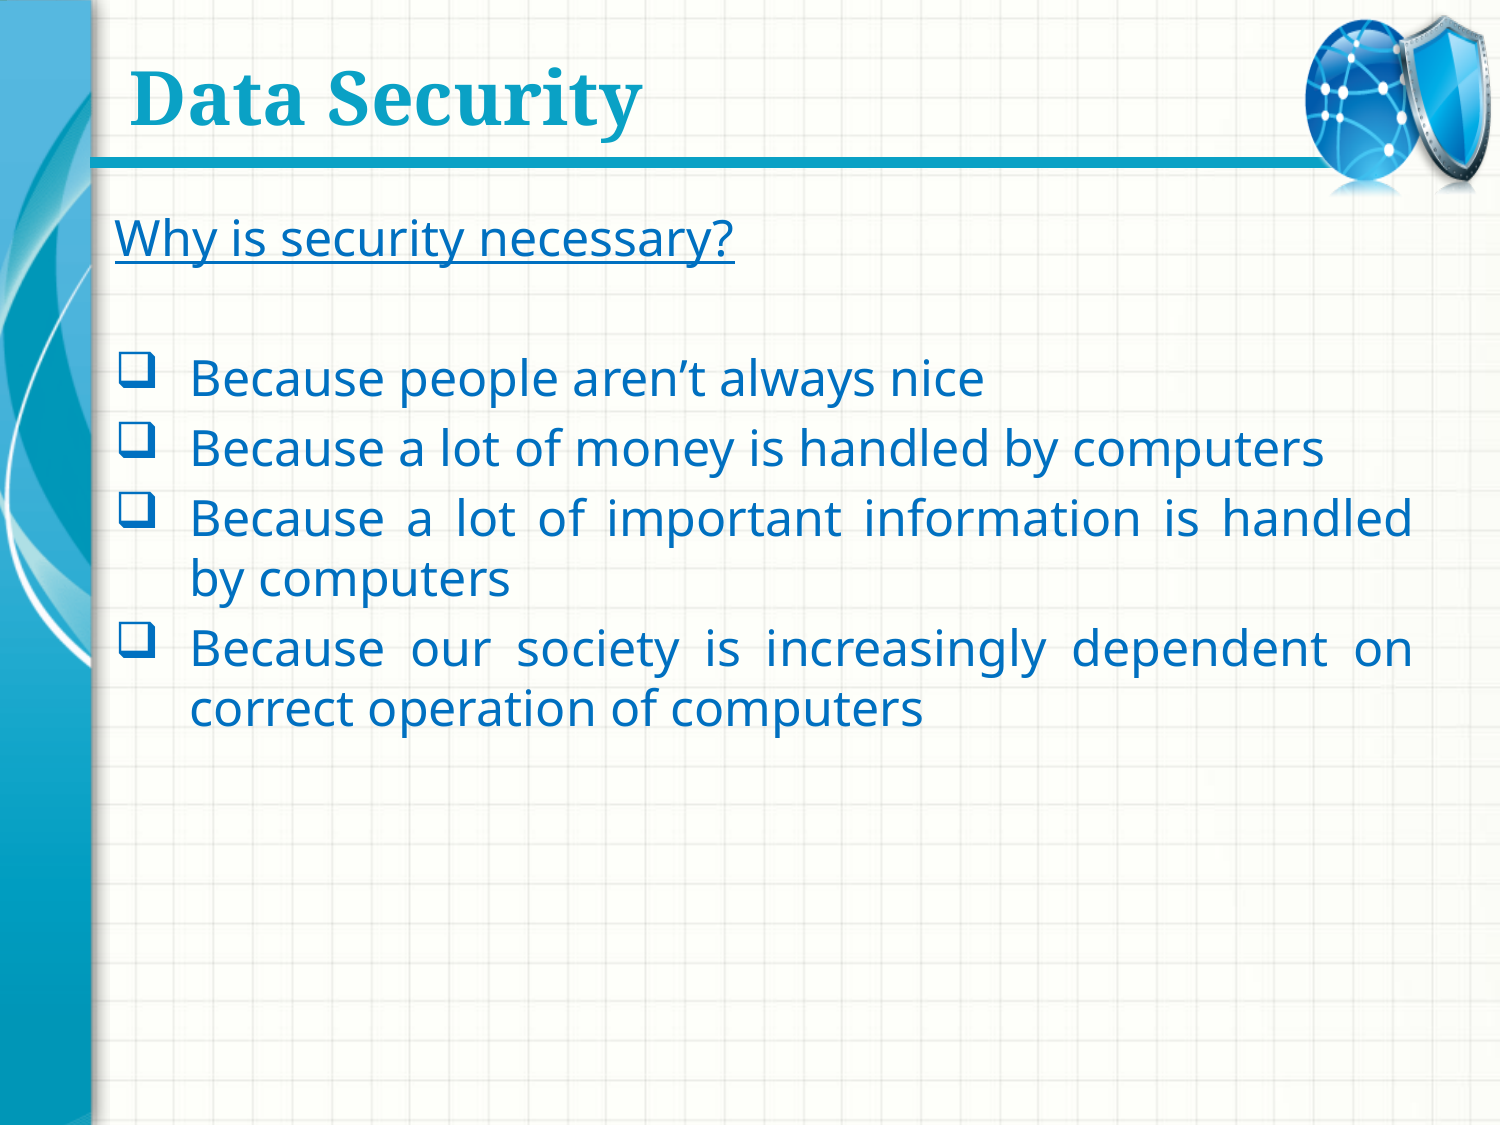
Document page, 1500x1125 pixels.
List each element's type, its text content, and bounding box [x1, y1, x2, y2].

title Data Security [99, 24, 1475, 167]
picture [0, 0, 1500, 1125]
list Why is security necessary? Because people aren’t always nice Because a lot of money is handled by computers Because a lot of important information is handled by computers Because our society is increasingly dependent on correct operation of computers [99, 191, 1475, 1100]
